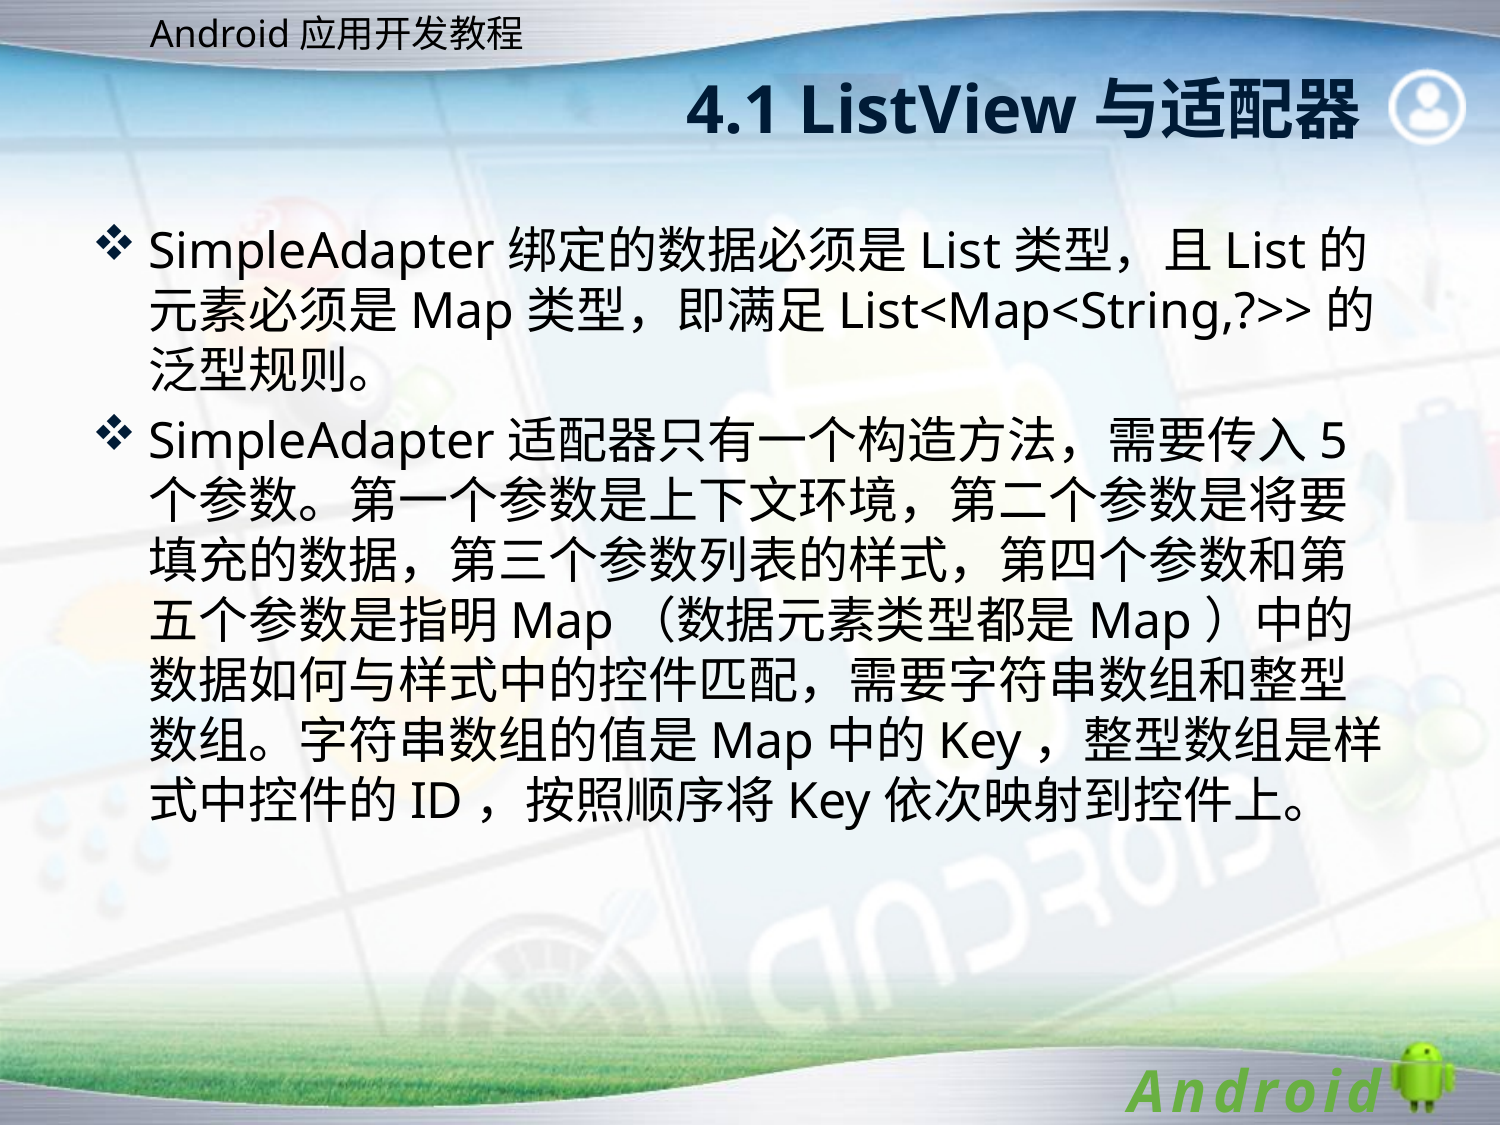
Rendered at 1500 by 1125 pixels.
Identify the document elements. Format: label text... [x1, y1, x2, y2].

title 4.1 ListView与适配器 [213, 66, 1377, 147]
list SimpleAdapter绑定的数据必须是List类型，且List的元素必须是Map类型，即满足List<Map<String,?>>的泛型规则。 SimpleAdapter适配器只有一个构造方法，需要传入5个参数。第一个参数是上下文环境，第二个参数是将要填充的数据，第三个参数列表的样式，第四个参数和第五个参数是指明Map（数据元素类型都是Map）中的数据如何与样式中的控件匹配，需要字符串数组和整型数组。字符串数组的值是Map中的Key，整型数组是样式中控件的ID，按照顺序将Key依次映射到控件上。 [76, 210, 1400, 1012]
picture [0, 0, 1500, 1125]
